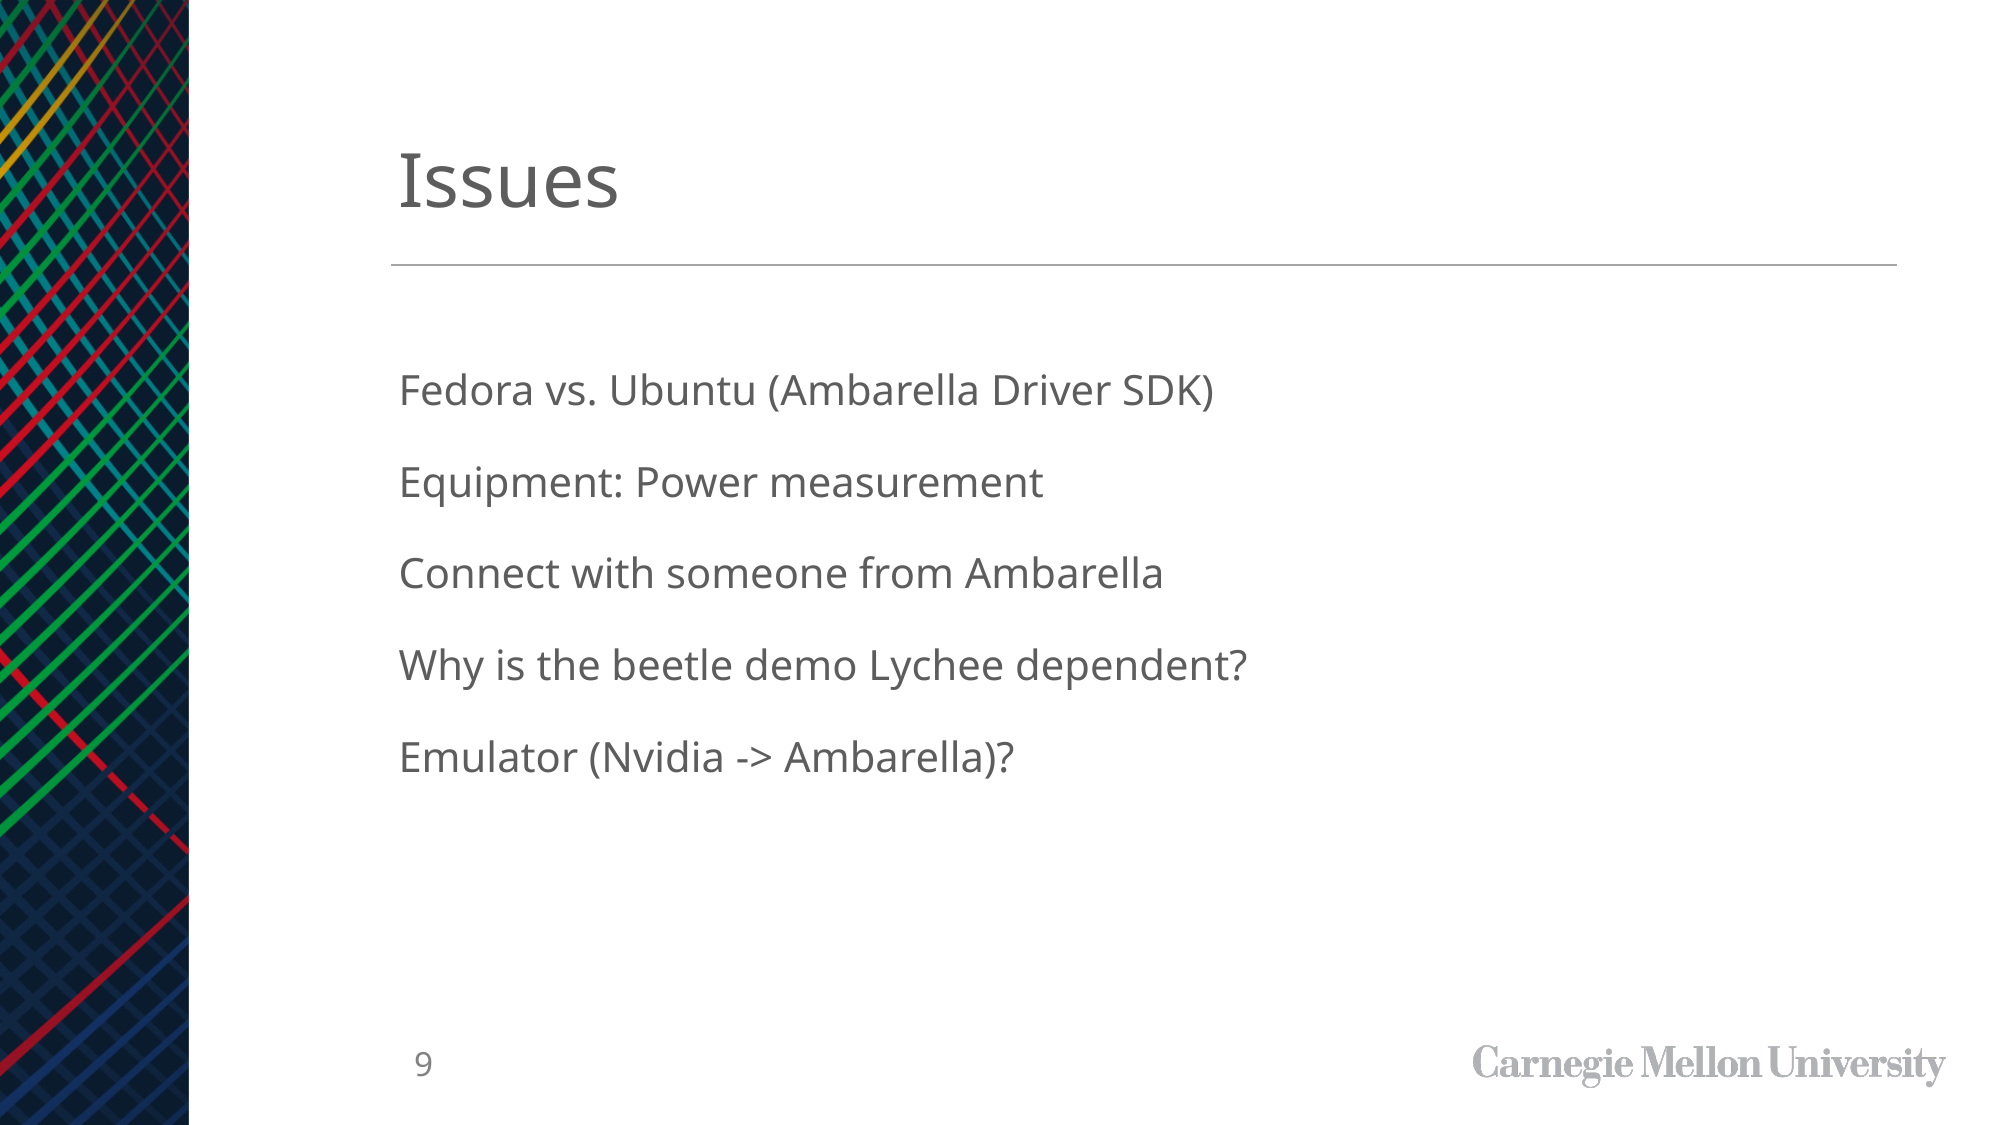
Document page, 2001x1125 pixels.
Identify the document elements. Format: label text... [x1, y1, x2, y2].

picture [1473, 1045, 1946, 1088]
list Fedora vs. Ubuntu (Ambarella Driver SDK) Equipment: Power measurement Connect with someone from Ambarella Why is the beetle demo Lychee dependent? Emulator (Nvidia -> Ambarella)? [391, 356, 1510, 860]
list Issues [391, 130, 1357, 237]
picture [0, 0, 188, 1125]
slide_number ‹#› [383, 732, 441, 1125]
